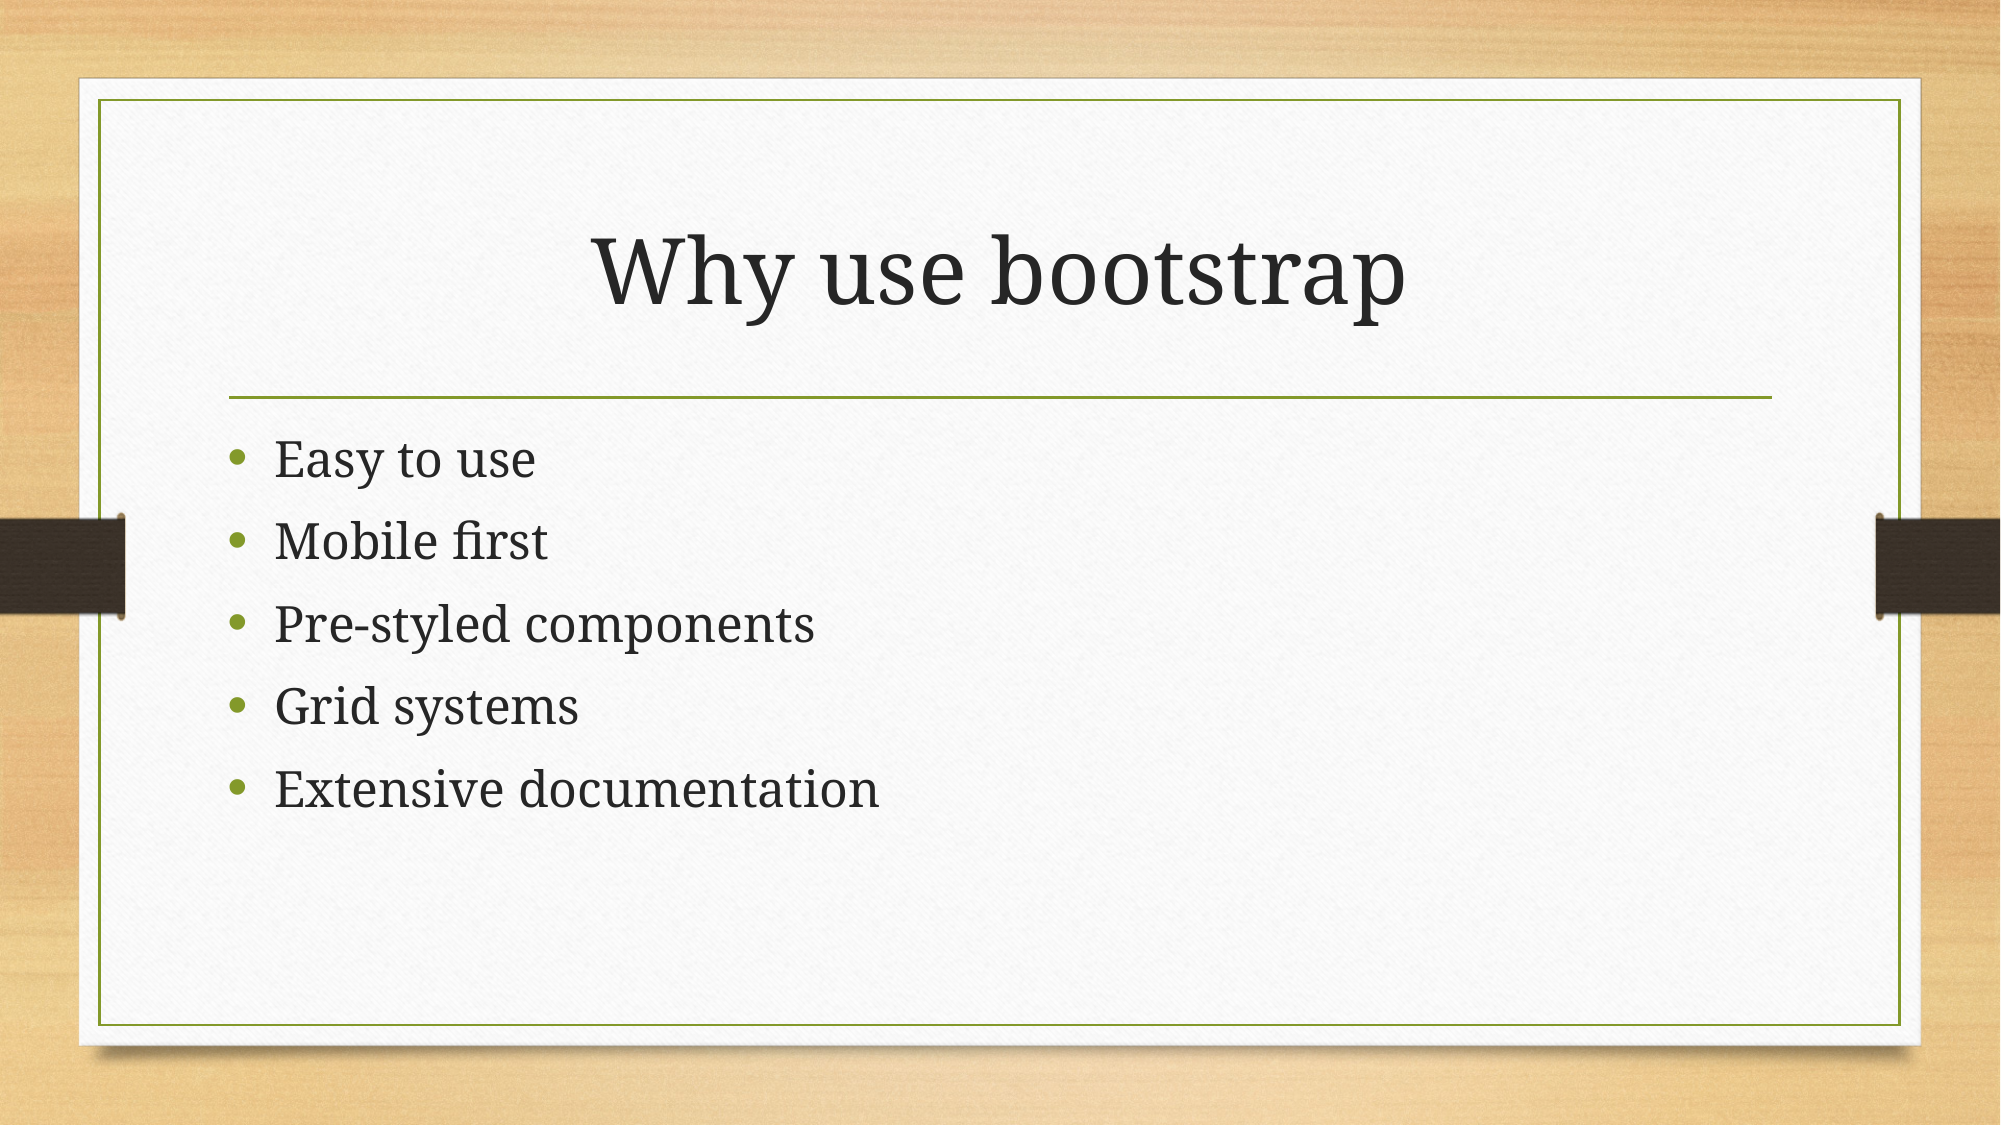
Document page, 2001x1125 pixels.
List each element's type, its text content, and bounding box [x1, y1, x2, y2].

title Why use bootstrap [212, 161, 1788, 375]
list Easy to use Mobile first Pre-styled components Grid systems Extensive documentation [212, 419, 1788, 964]
picture [0, 0, 2001, 1125]
